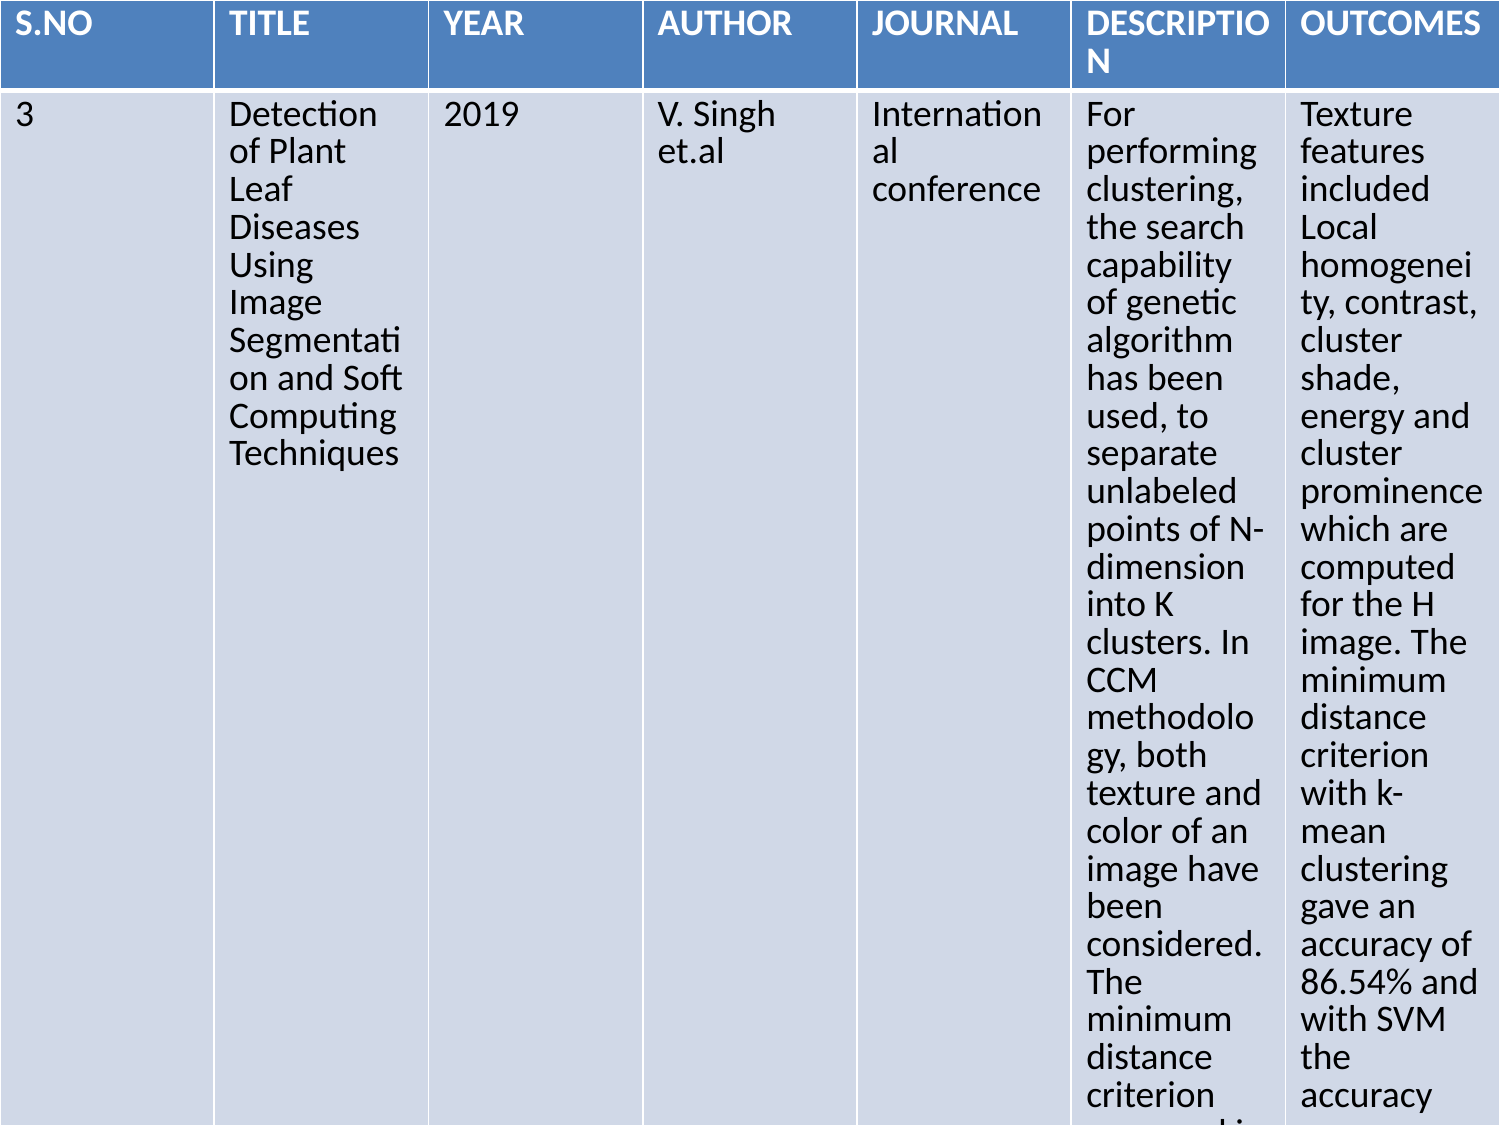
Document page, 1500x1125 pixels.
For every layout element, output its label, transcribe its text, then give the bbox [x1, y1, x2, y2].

table_cell 2019 [429, 93, 642, 1125]
table_cell Detection of Plant Leaf Diseases Using Image Segmentation and Soft Computing Techniques [215, 93, 428, 1125]
table_header S.NO [1, 1, 213, 88]
table_header JOURNAL [858, 1, 1070, 88]
table_cell International conference [858, 93, 1070, 1125]
table_cell For performing clustering, the search capability of genetic algorithm has been used, to separate unlabeled points of N-dimension into K clusters. In CCM methodology, both texture and color of an image have been considered. The minimum distance criterion was used in two methods i.e. one with kmeans clustering and the other with Genetic algorithm. [1072, 93, 1285, 1125]
table_header AUTHOR [644, 1, 856, 88]
table_header OUTCOMES [1286, 1, 1499, 88]
table_cell 3 [1, 93, 213, 1125]
table_cell V. Singh et.al [644, 93, 856, 1125]
table_header YEAR [429, 1, 642, 88]
table_cell Texture features included Local homogeneity, contrast, cluster shade, energy and cluster prominence which are computed for the H image. The minimum distance criterion with k-mean clustering gave an accuracy of 86.54% and with SVM the accuracy was 95.71%. Using Genetic Algorithm along with the minimum distance criterion increased the accuracy to 93.63%. [1286, 93, 1499, 1125]
table_header DESCRIPTION [1072, 1, 1285, 88]
table_header TITLE [215, 1, 428, 88]
